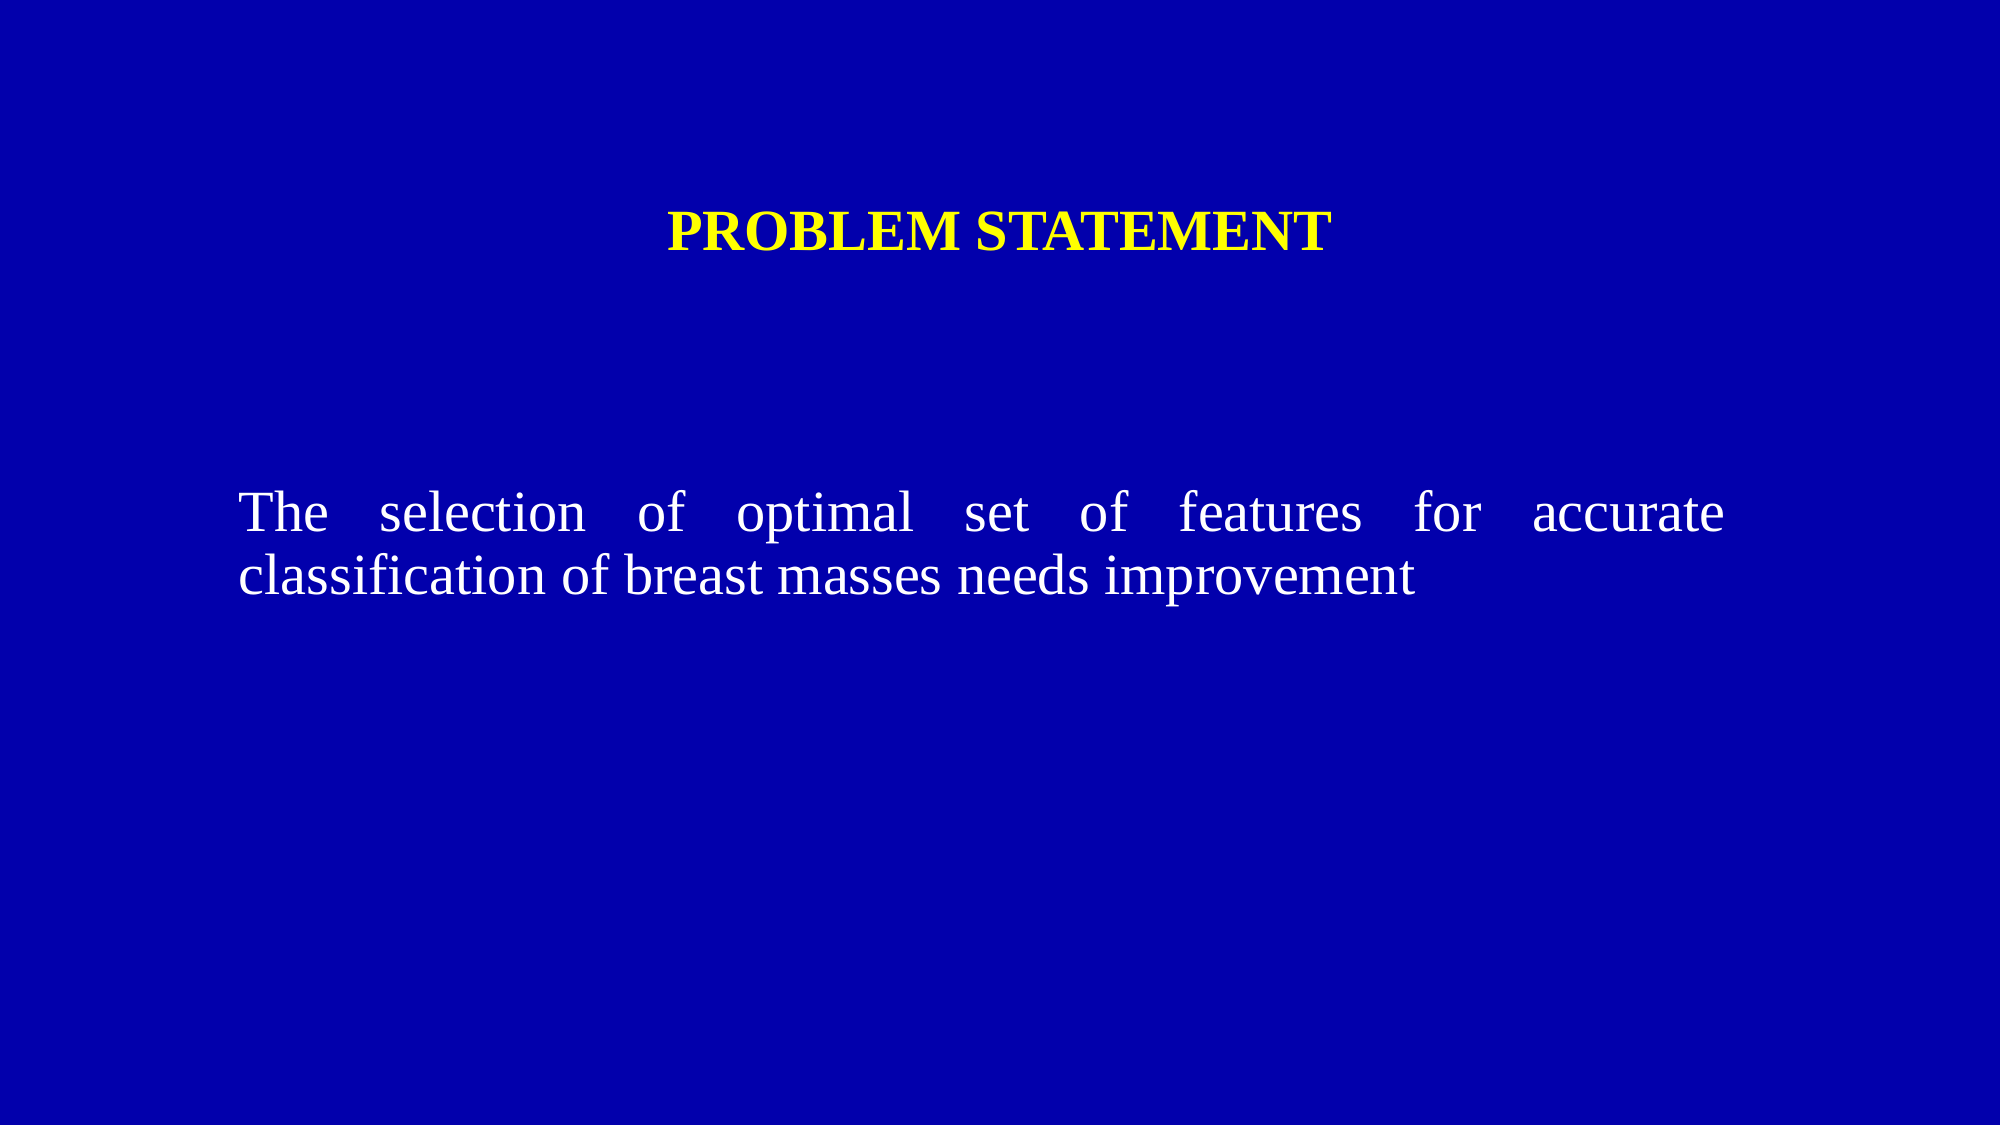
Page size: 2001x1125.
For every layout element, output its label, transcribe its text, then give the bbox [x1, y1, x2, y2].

title PROBLEM STATEMENT [137, 0, 1863, 300]
list The selection of optimal set of features for accurate classification of breast masses needs improvement [223, 299, 1742, 1014]
